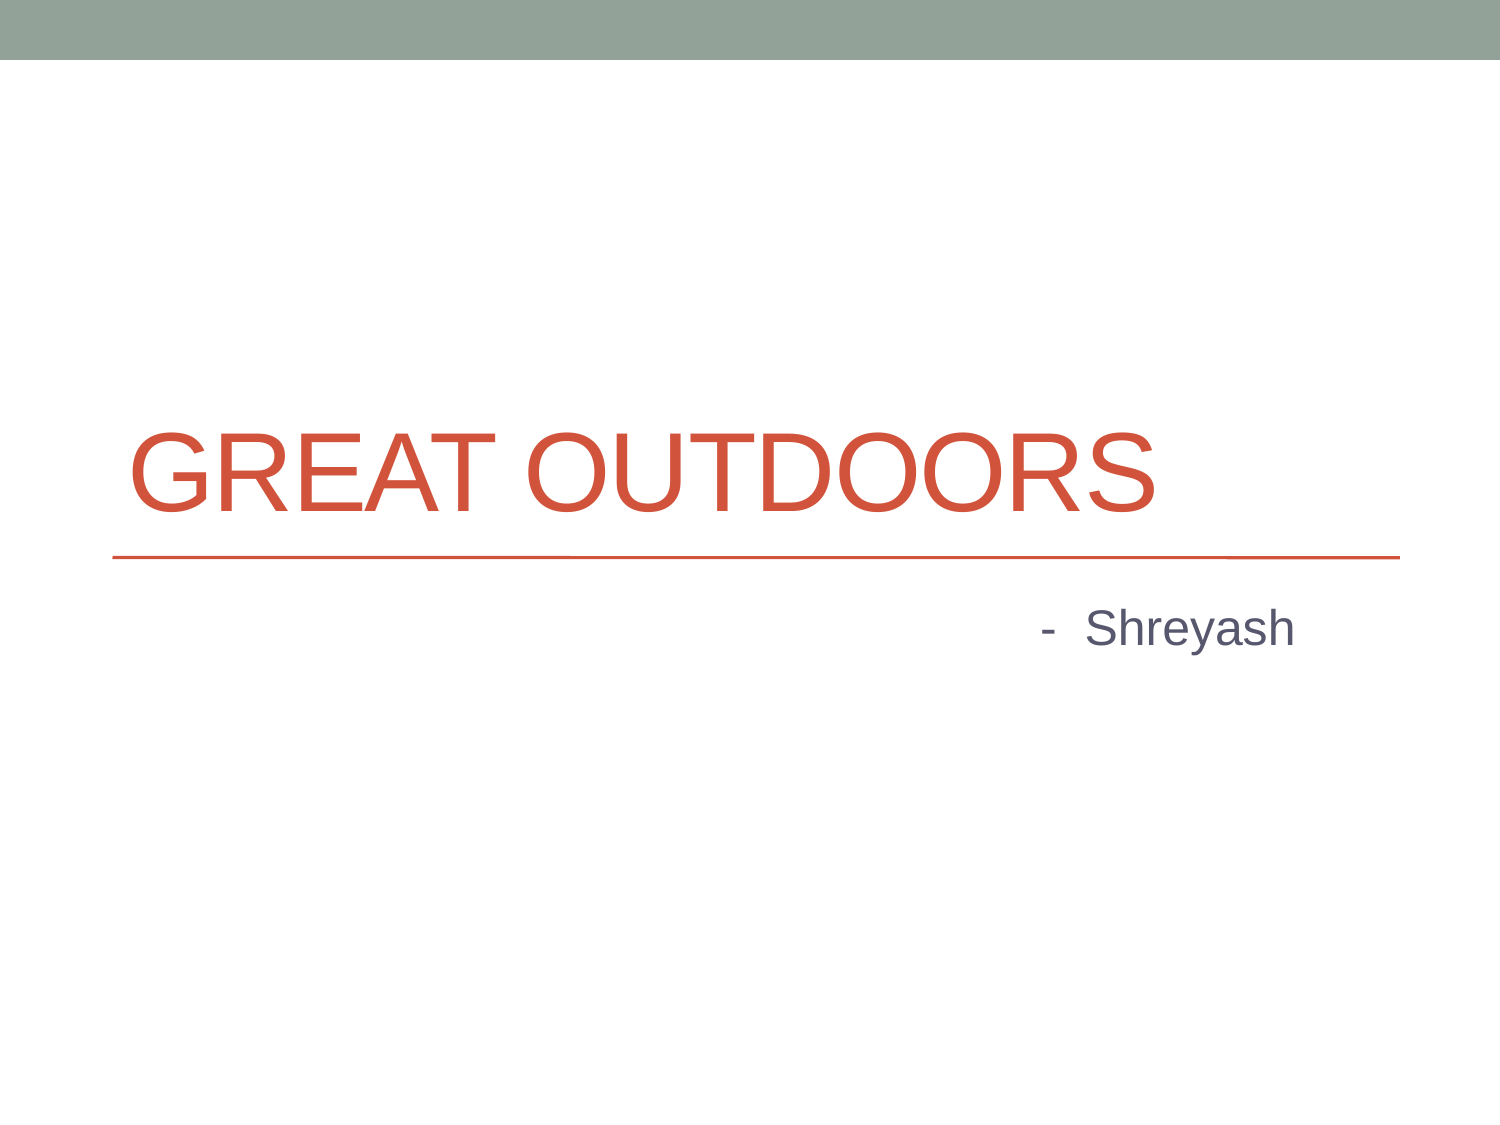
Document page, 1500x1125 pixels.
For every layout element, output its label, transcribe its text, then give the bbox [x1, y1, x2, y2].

title Great outdoors [112, 224, 1400, 542]
subtitle - Shreyash [1025, 587, 1413, 975]
